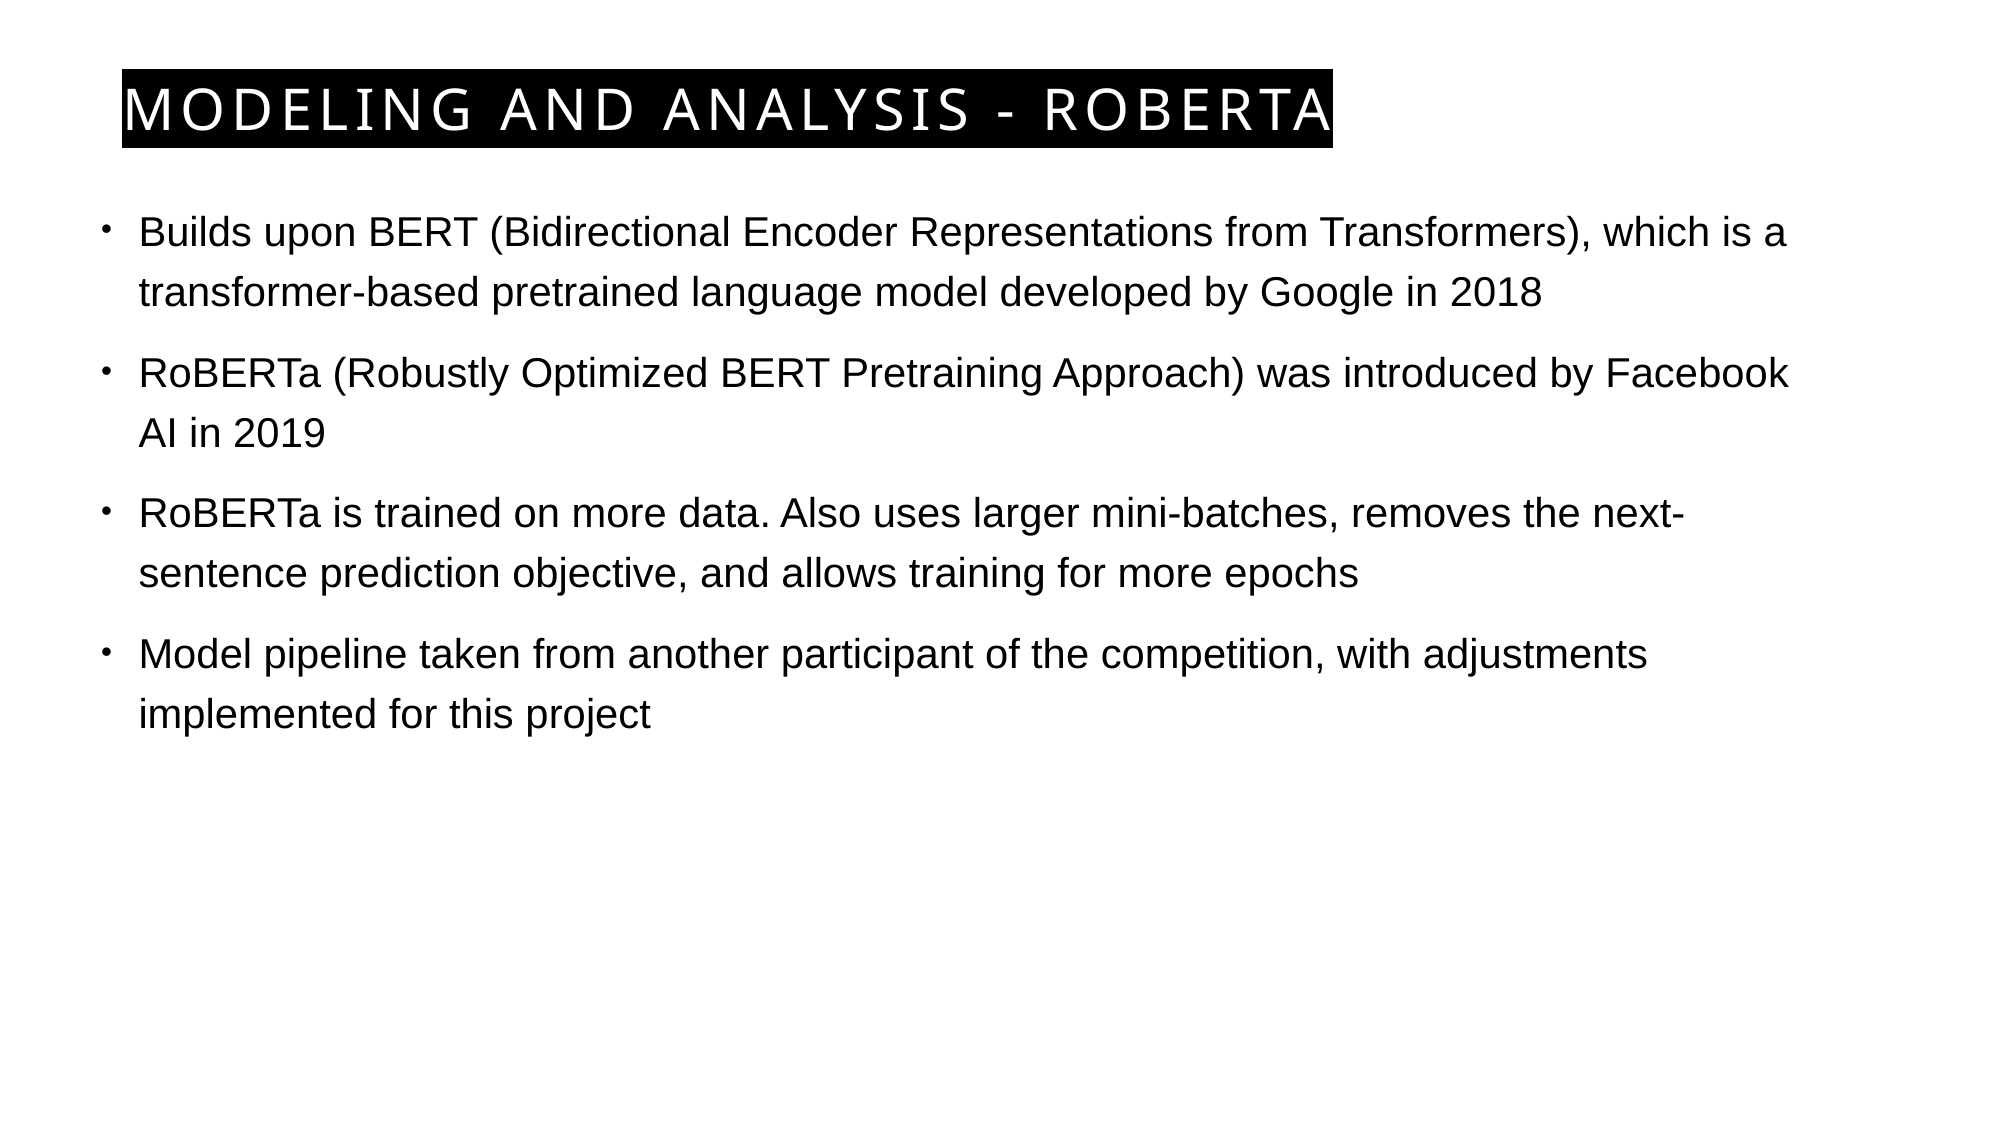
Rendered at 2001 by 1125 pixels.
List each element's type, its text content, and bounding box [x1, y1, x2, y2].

text_box [1020, 166, 1955, 1125]
list Builds upon BERT (Bidirectional Encoder Representations from Transformers), which is a transformer-based pretrained language model developed by Google in 2018 RoBERTa (Robustly Optimized BERT Pretraining Approach) was introduced by Facebook AI in 2019 RoBERTa is trained on more data. Also uses larger mini-batches, removes the next-sentence prediction objective, and allows training for more epochs Model pipeline taken from another participant of the competition, with adjustments implemented for this project [86, 186, 1020, 1093]
title Modeling and Analysis - Roberta [107, 51, 1850, 150]
